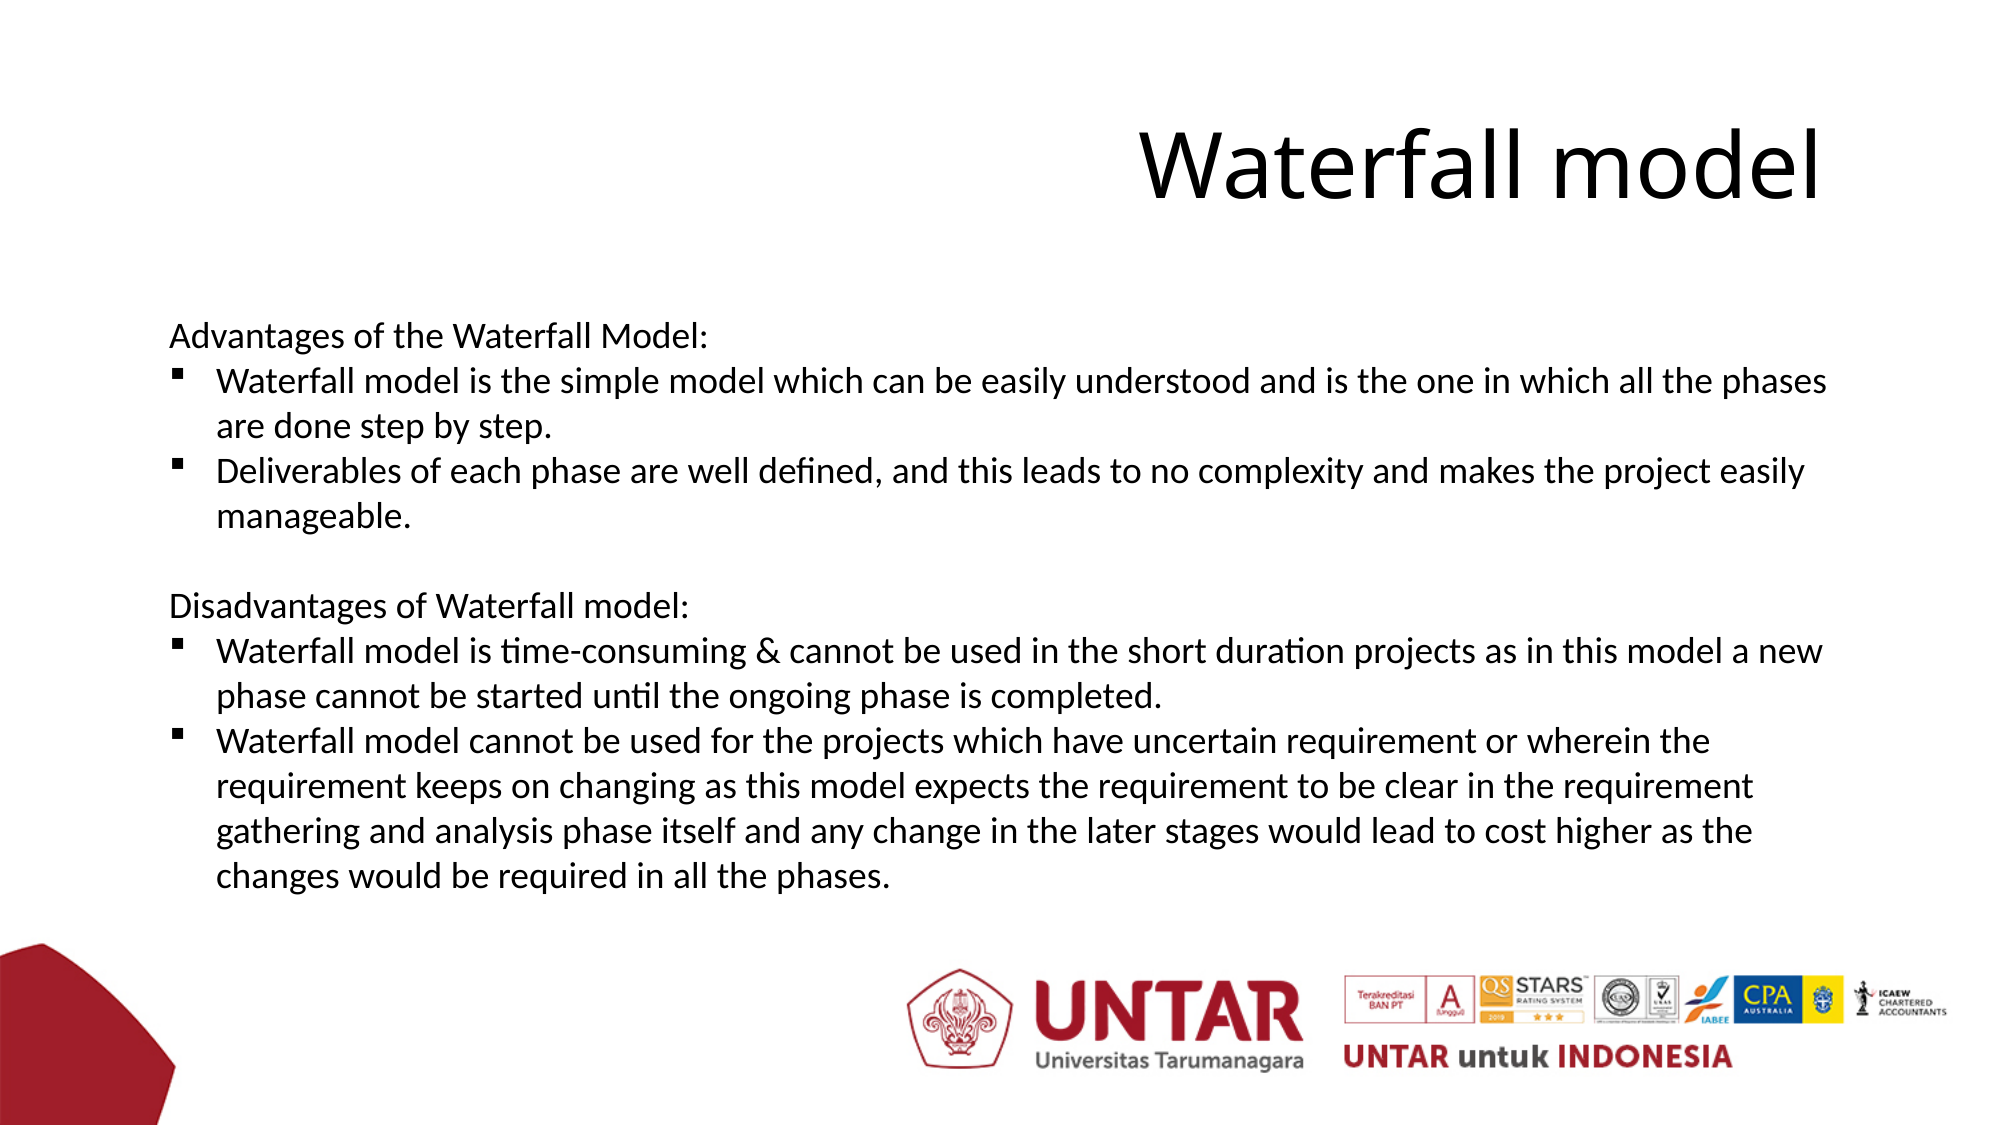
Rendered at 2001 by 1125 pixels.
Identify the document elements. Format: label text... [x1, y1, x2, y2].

text_box Advantages of the Waterfall Model: Waterfall model is the simple model which can be easily understood and is the one in which all the phases are done step by step. Deliverables of each phase are well defined, and this leads to no complexity and makes the project easily manageable. Disadvantages of Waterfall model: Waterfall model is time-consuming & cannot be used in the short duration projects as in this model a new phase cannot be started until the ongoing phase is completed. Waterfall model cannot be used for the projects which have uncertain requirement or wherein the requirement keeps on changing as this model expects the requirement to be clear in the requirement gathering and analysis phase itself and any change in the later stages would lead to cost higher as the changes would be required in all the phases. [154, 303, 1863, 904]
title Waterfall model [137, 59, 1863, 278]
picture [0, 0, 2001, 1125]
